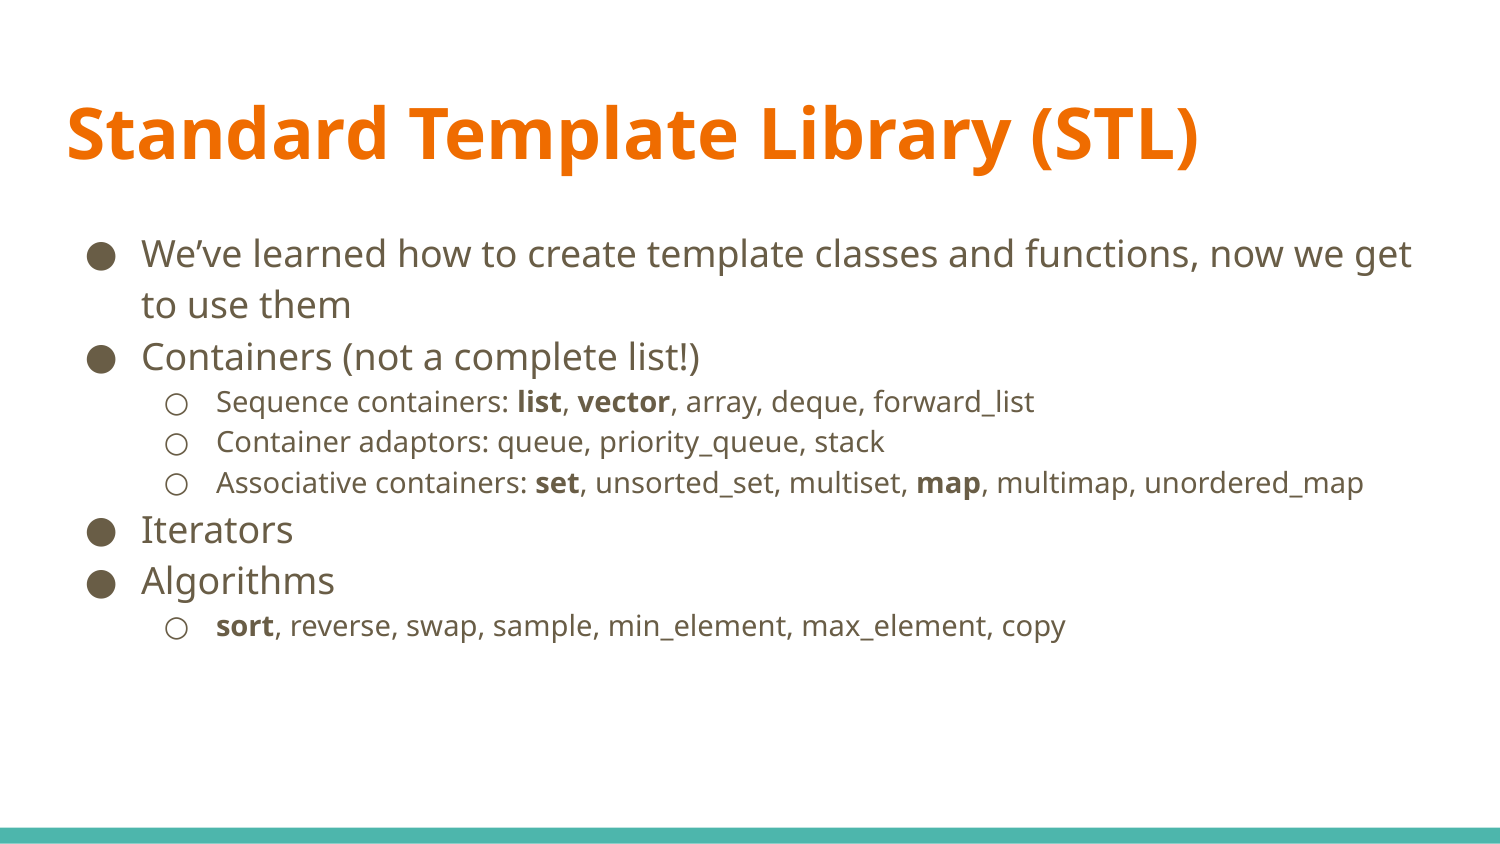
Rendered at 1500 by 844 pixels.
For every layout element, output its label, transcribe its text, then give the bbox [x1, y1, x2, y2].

list We’ve learned how to create template classes and functions, now we get to use them Containers (not a complete list!) Sequence containers: list, vector, array, deque, forward_list Container adaptors: queue, priority_queue, stack Associative containers: set, unsorted_set, multiset, map, multimap, unordered_map Iterators Algorithms sort, reverse, swap, sample, min_element, max_element, copy [51, 207, 1449, 750]
title Standard Template Library (STL) [51, 72, 1449, 189]
